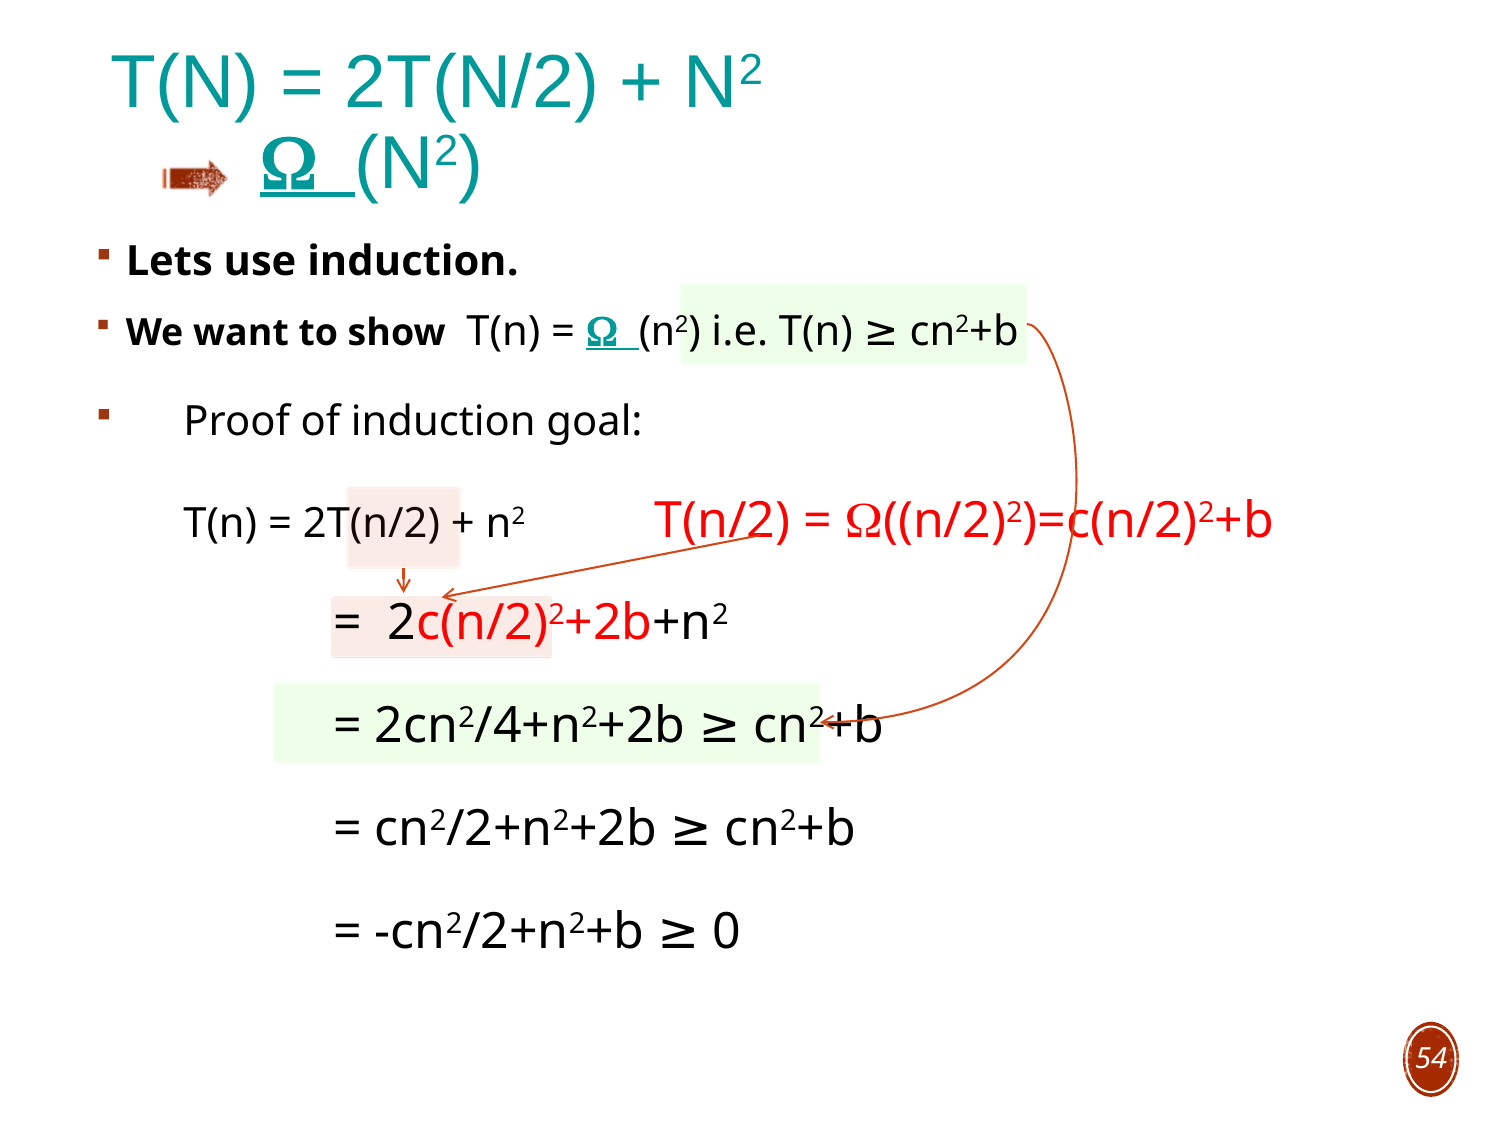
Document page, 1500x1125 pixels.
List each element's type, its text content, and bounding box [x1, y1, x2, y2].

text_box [443, 536, 759, 595]
text_box Lets use induction. We want to show T(n) = Ω (n2) i.e. T(n) ≥ cn2+b Proof of induction goal: T(n) = 2T(n/2) + n2 T(n/2) = Ω((n/2)2)=c(n/2)2+b = 2c(n/2)2+2b+n2 = 2cn2/4+n2+2b ≥ cn2+b = cn2/2+n2+2b ≥ cn2+b = -cn2/2+n2+b ≥ 0 [81, 231, 1392, 897]
text_box [349, 489, 459, 567]
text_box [823, 327, 1025, 720]
text_box [170, 162, 227, 195]
title T(n) = 2T(n/2) + n2 Ω (n2) [94, 0, 789, 302]
text_box [134, 312, 165, 373]
slide_number 54 [1391, 1028, 1471, 1089]
